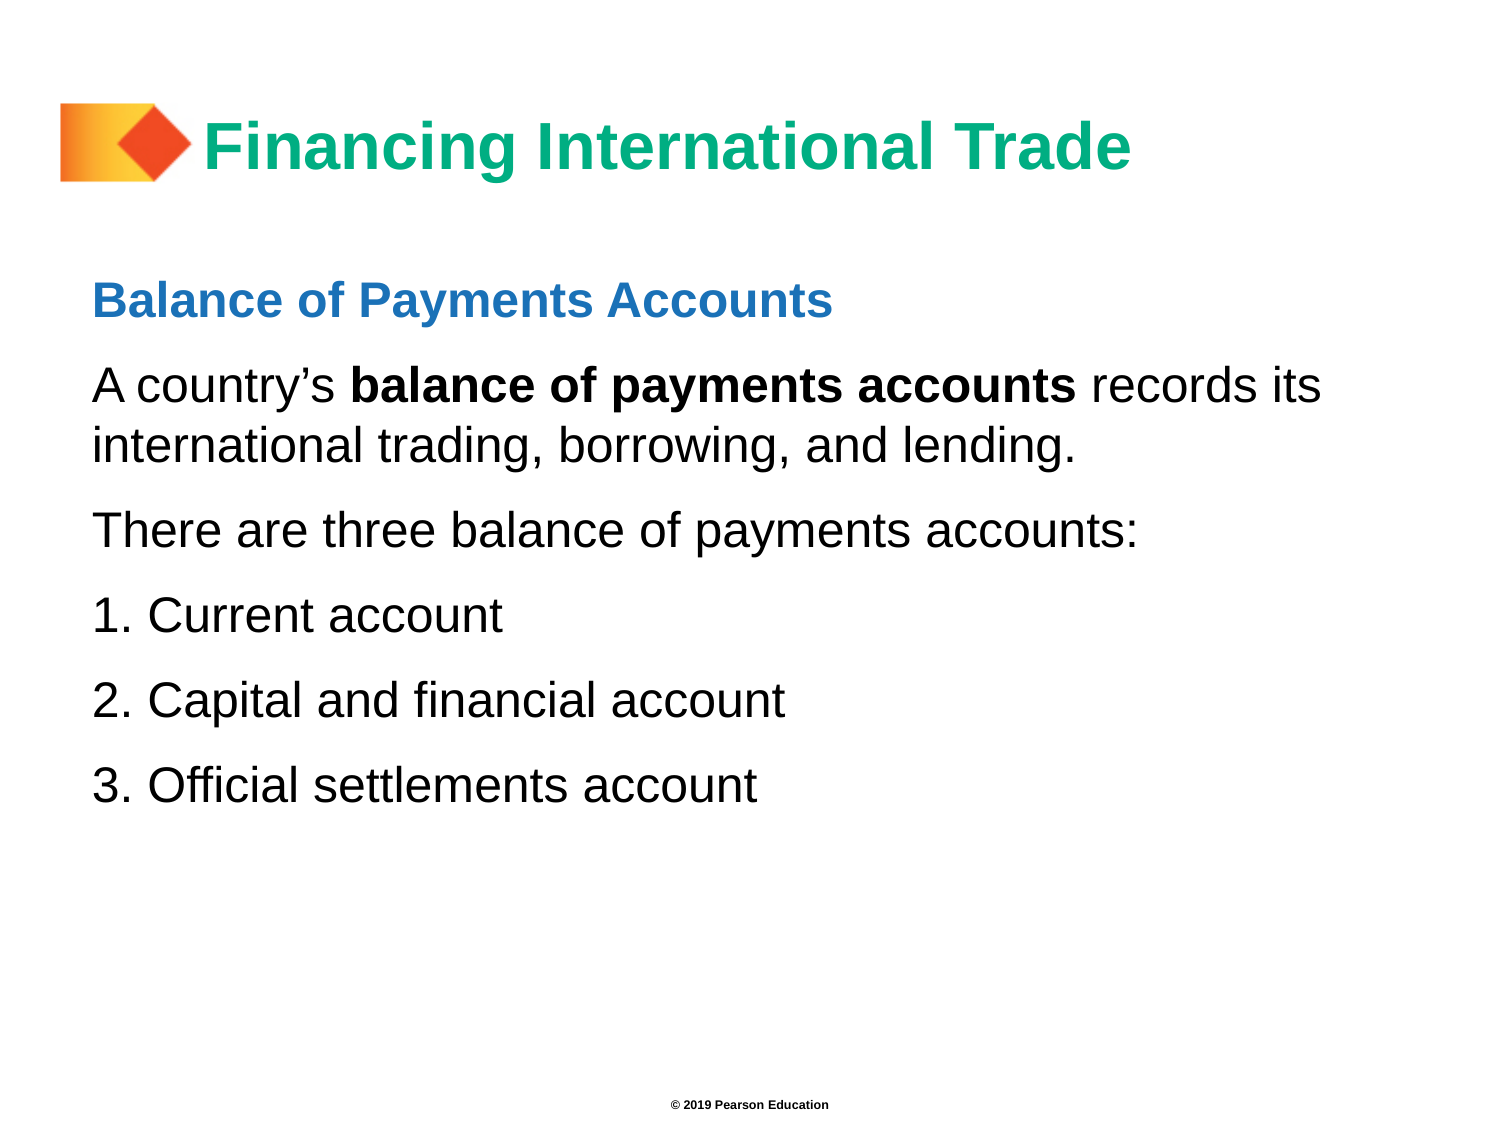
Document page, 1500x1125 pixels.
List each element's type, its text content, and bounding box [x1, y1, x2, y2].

picture [59, 102, 188, 184]
list Balance of Payments Accounts A country’s balance of payments accounts records its international trading, borrowing, and lending. There are three balance of payments accounts: 1. Current account 2. Capital and financial account 3. Official settlements account [59, 259, 1410, 1003]
title Financing International Trade [188, 50, 1364, 236]
